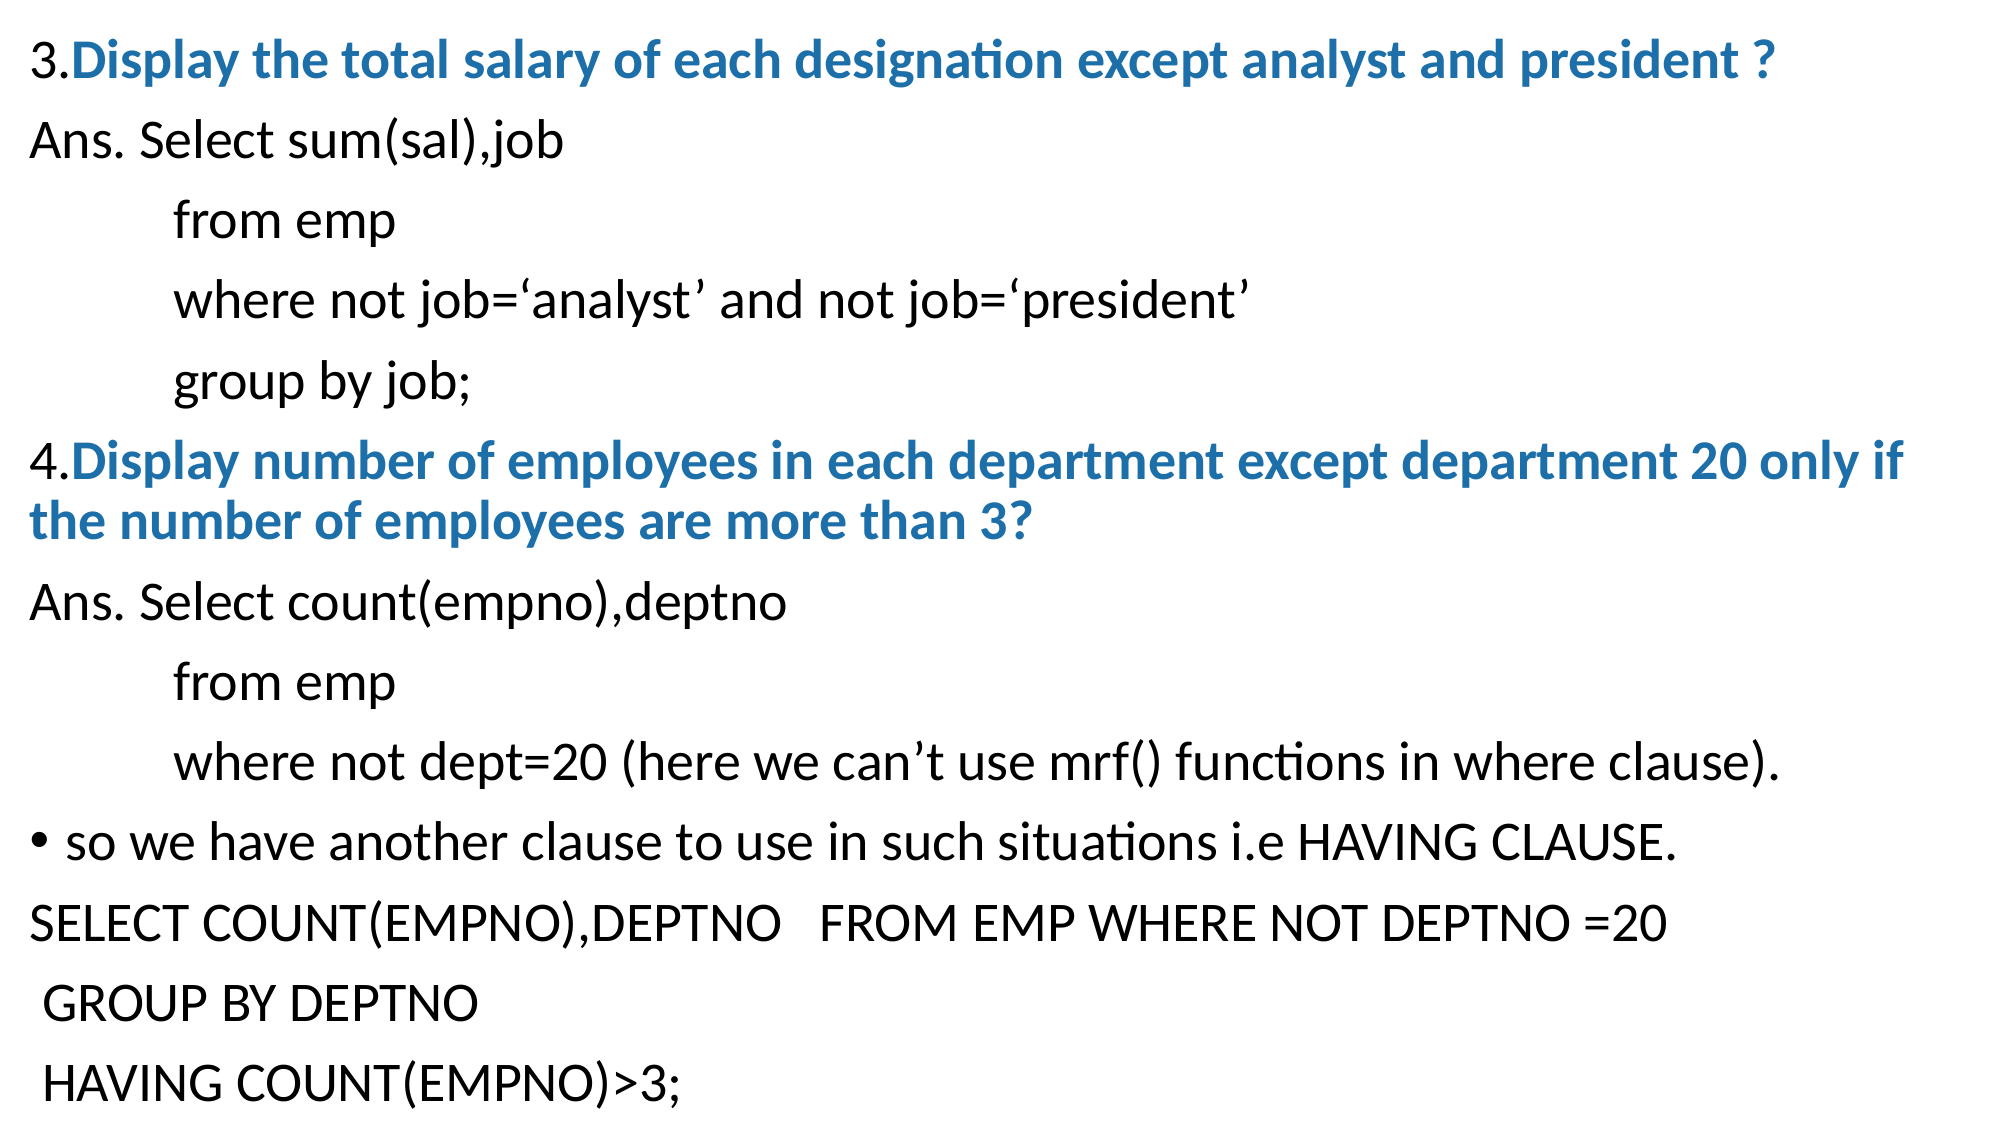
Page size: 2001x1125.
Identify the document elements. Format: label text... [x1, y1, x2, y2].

list 3.Display the total salary of each designation except analyst and president ? Ans. Select sum(sal),job from emp where not job=‘analyst’ and not job=‘president’ group by job; 4.Display number of employees in each department except department 20 only if the number of employees are more than 3? Ans. Select count(empno),deptno from emp where not dept=20 (here we can’t use mrf() functions in where clause). so we have another clause to use in such situations i.e HAVING CLAUSE. SELECT COUNT(EMPNO),DEPTNO FROM EMP WHERE NOT DEPTNO =20 GROUP BY DEPTNO HAVING COUNT(EMPNO)>3; [14, 22, 2000, 1125]
